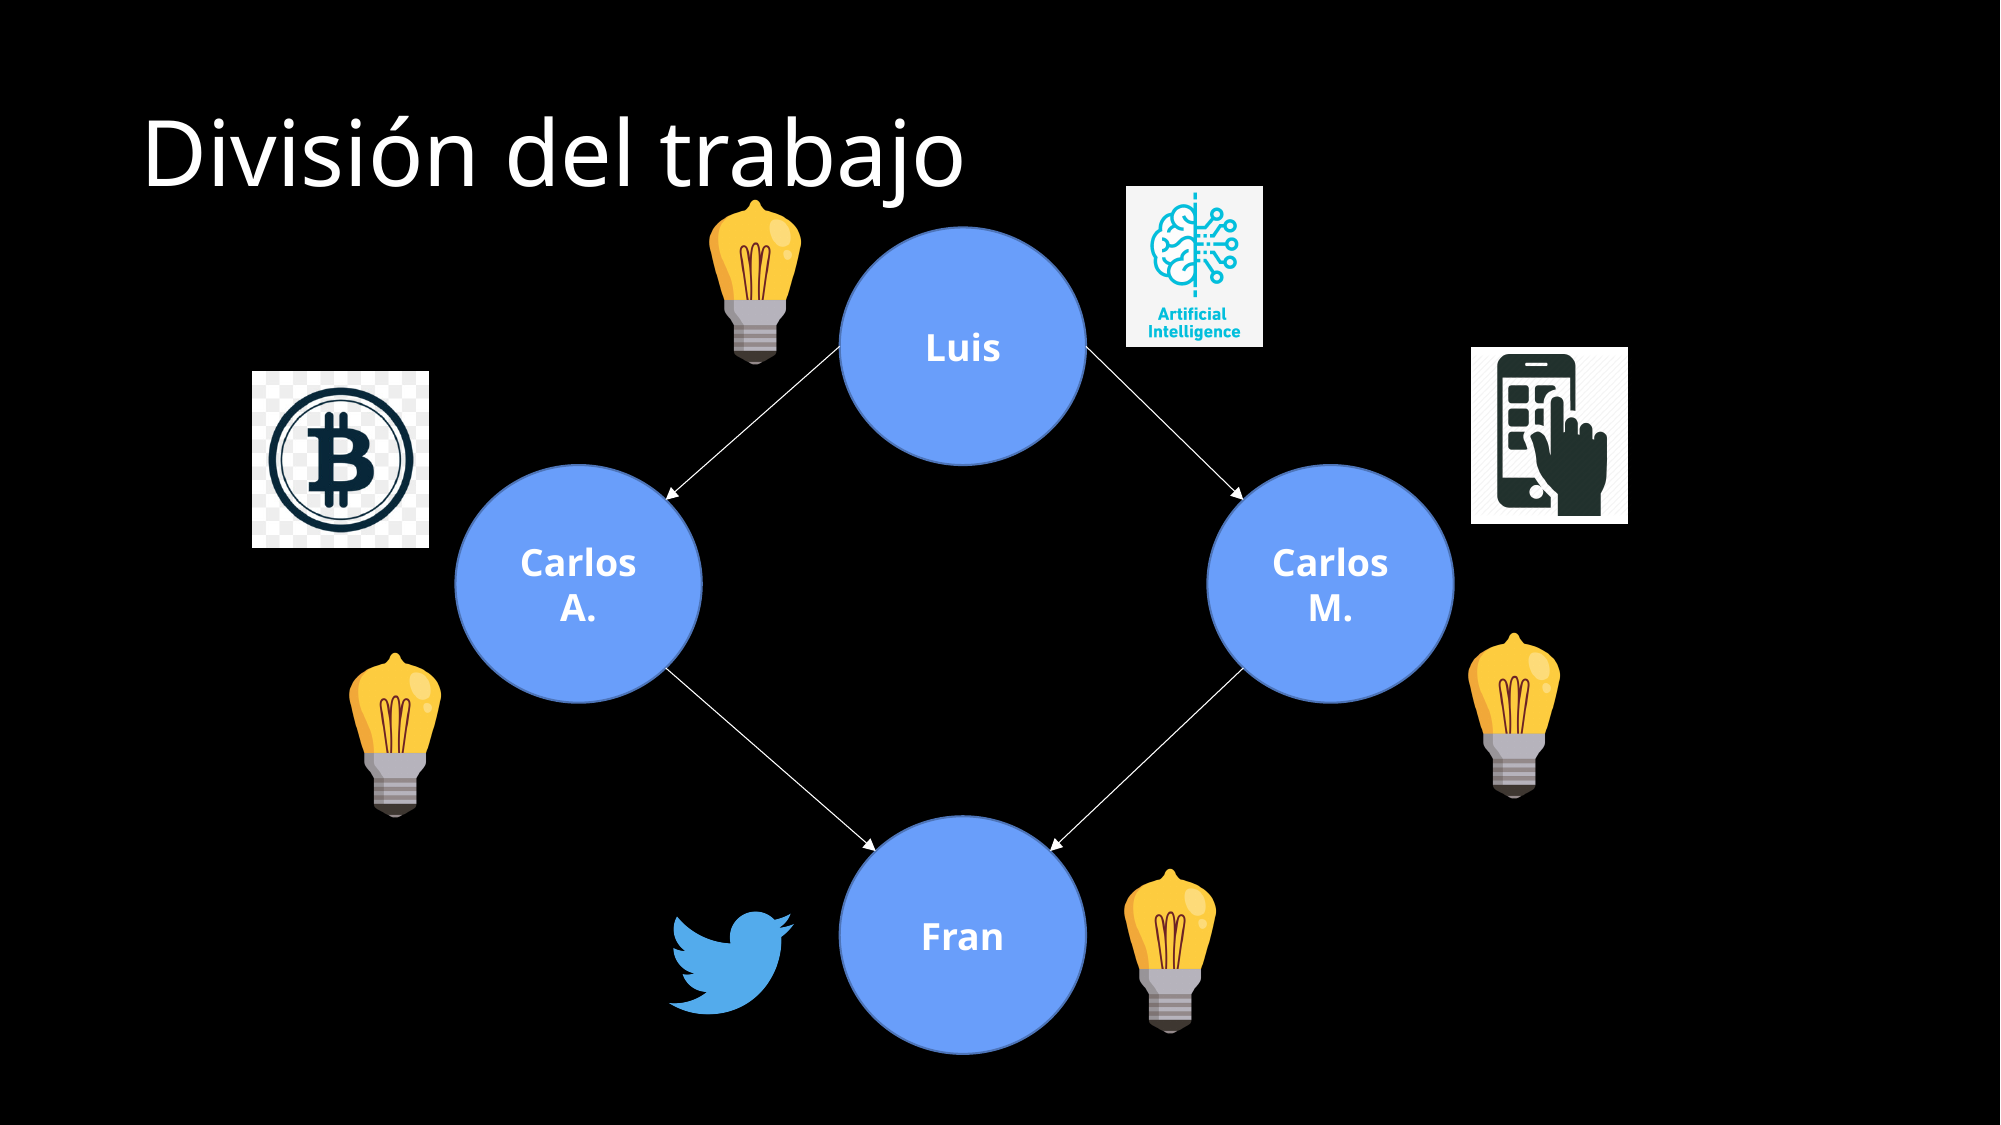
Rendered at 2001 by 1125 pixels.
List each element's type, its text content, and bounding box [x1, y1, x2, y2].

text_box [1470, 346, 1633, 526]
picture [665, 192, 845, 373]
text_box Carlos A. [454, 464, 703, 704]
picture [637, 870, 824, 1058]
picture [252, 371, 429, 548]
text_box Carlos M. [1206, 464, 1455, 704]
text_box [665, 373, 840, 500]
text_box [1085, 346, 1244, 500]
picture [1080, 861, 1260, 1041]
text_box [665, 667, 876, 852]
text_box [1049, 667, 1244, 852]
text_box Fran [838, 815, 1080, 1055]
text_box Luis [841, 226, 1088, 467]
title División del trabajo [125, 99, 1625, 308]
picture [1126, 186, 1263, 347]
picture [1424, 625, 1604, 806]
picture [305, 645, 485, 825]
